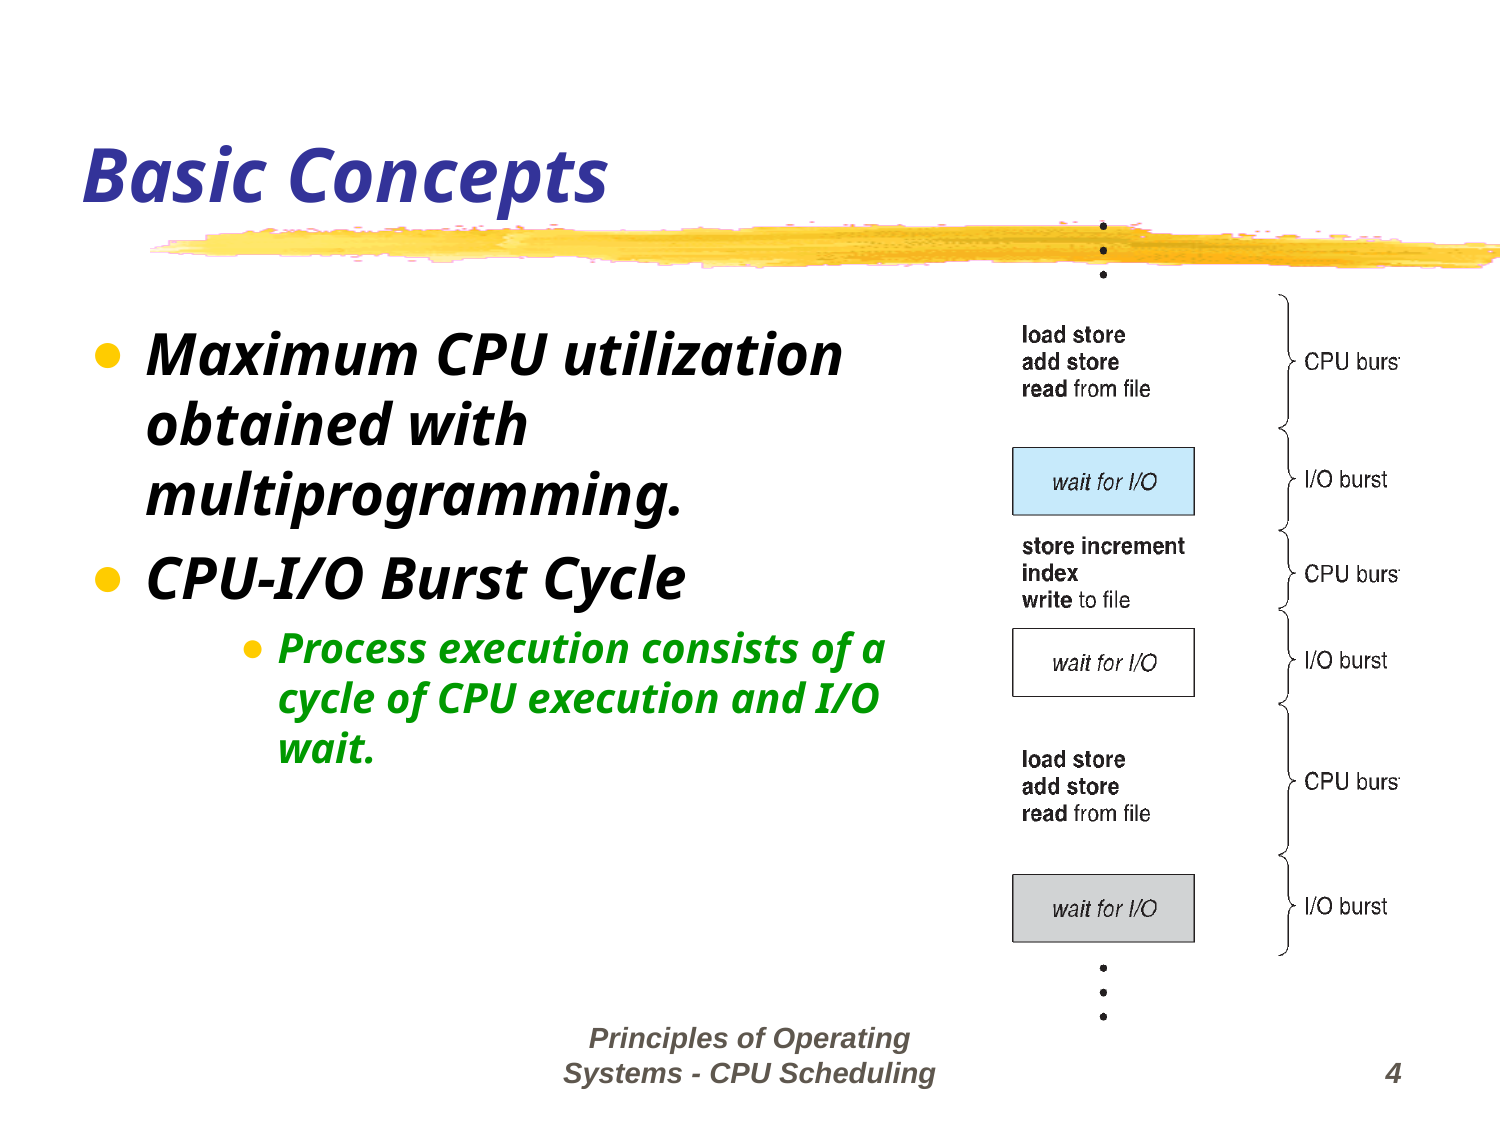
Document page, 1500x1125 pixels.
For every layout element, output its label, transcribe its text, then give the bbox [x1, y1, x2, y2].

text_box ‹#› [1104, 1021, 1417, 1097]
text_box Basic Concepts [66, 37, 1342, 225]
text_box Principles of Operating Systems - CPU Scheduling [512, 1021, 988, 1097]
text_box Maximum CPU utilization obtained with multiprogramming. CPU-I/O Burst Cycle Process execution consists of a cycle of CPU execution and I/O wait. [74, 309, 963, 994]
picture [150, 212, 1500, 1027]
